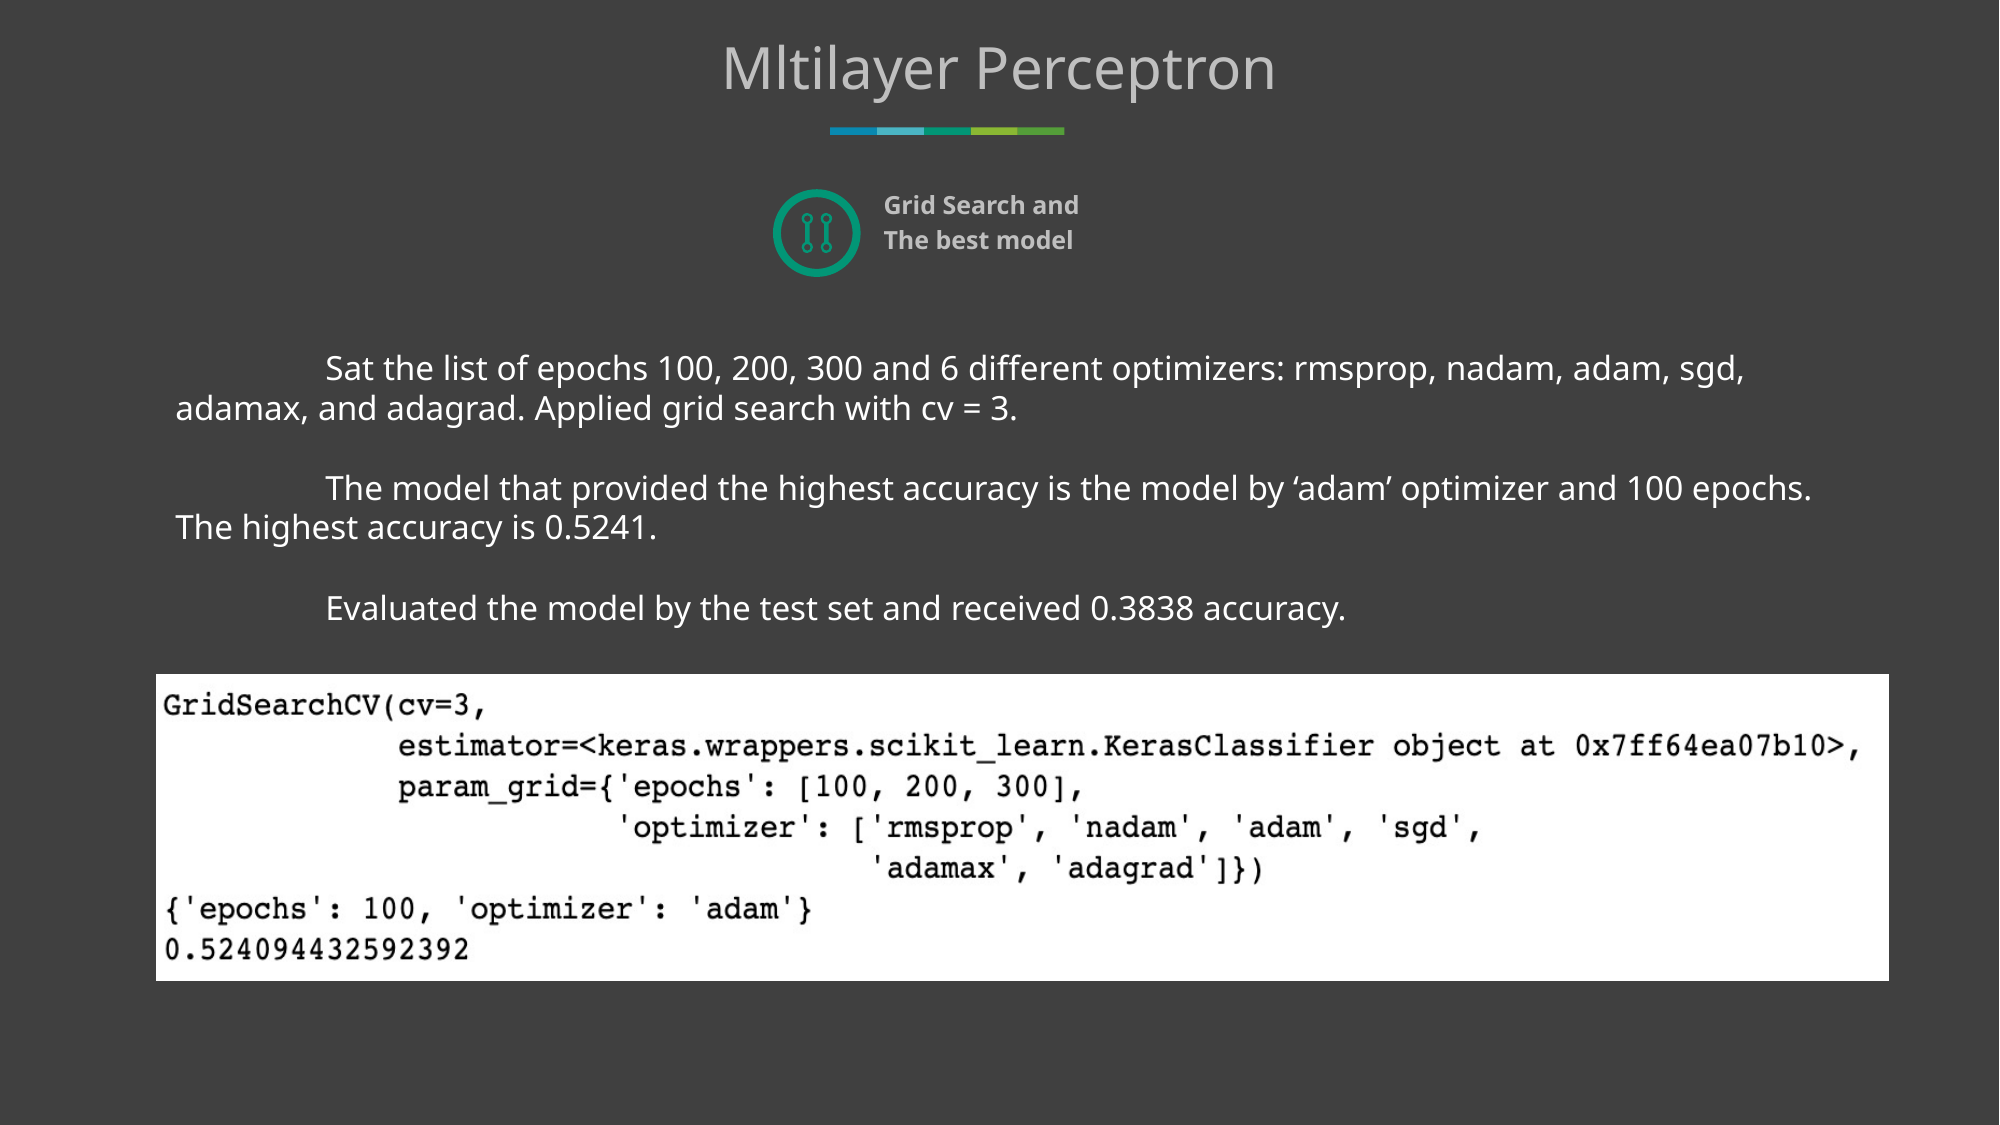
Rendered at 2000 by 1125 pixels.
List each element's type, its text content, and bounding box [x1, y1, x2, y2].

text_box Sat the list of epochs 100, 200, 300 and 6 different optimizers: rmsprop, nadam, adam, sgd, adamax, and adagrad. Applied grid search with cv = 3. The model that provided the highest accuracy is the model by ‘adam’ optimizer and 100 epochs. The highest accuracy is 0.5241. Evaluated the model by the test set and received 0.3838 accuracy. [156, 337, 1879, 637]
picture [155, 673, 1889, 981]
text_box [829, 127, 1065, 136]
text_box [772, 182, 1169, 304]
text_box Mltilayer Perceptron [531, 29, 1468, 103]
